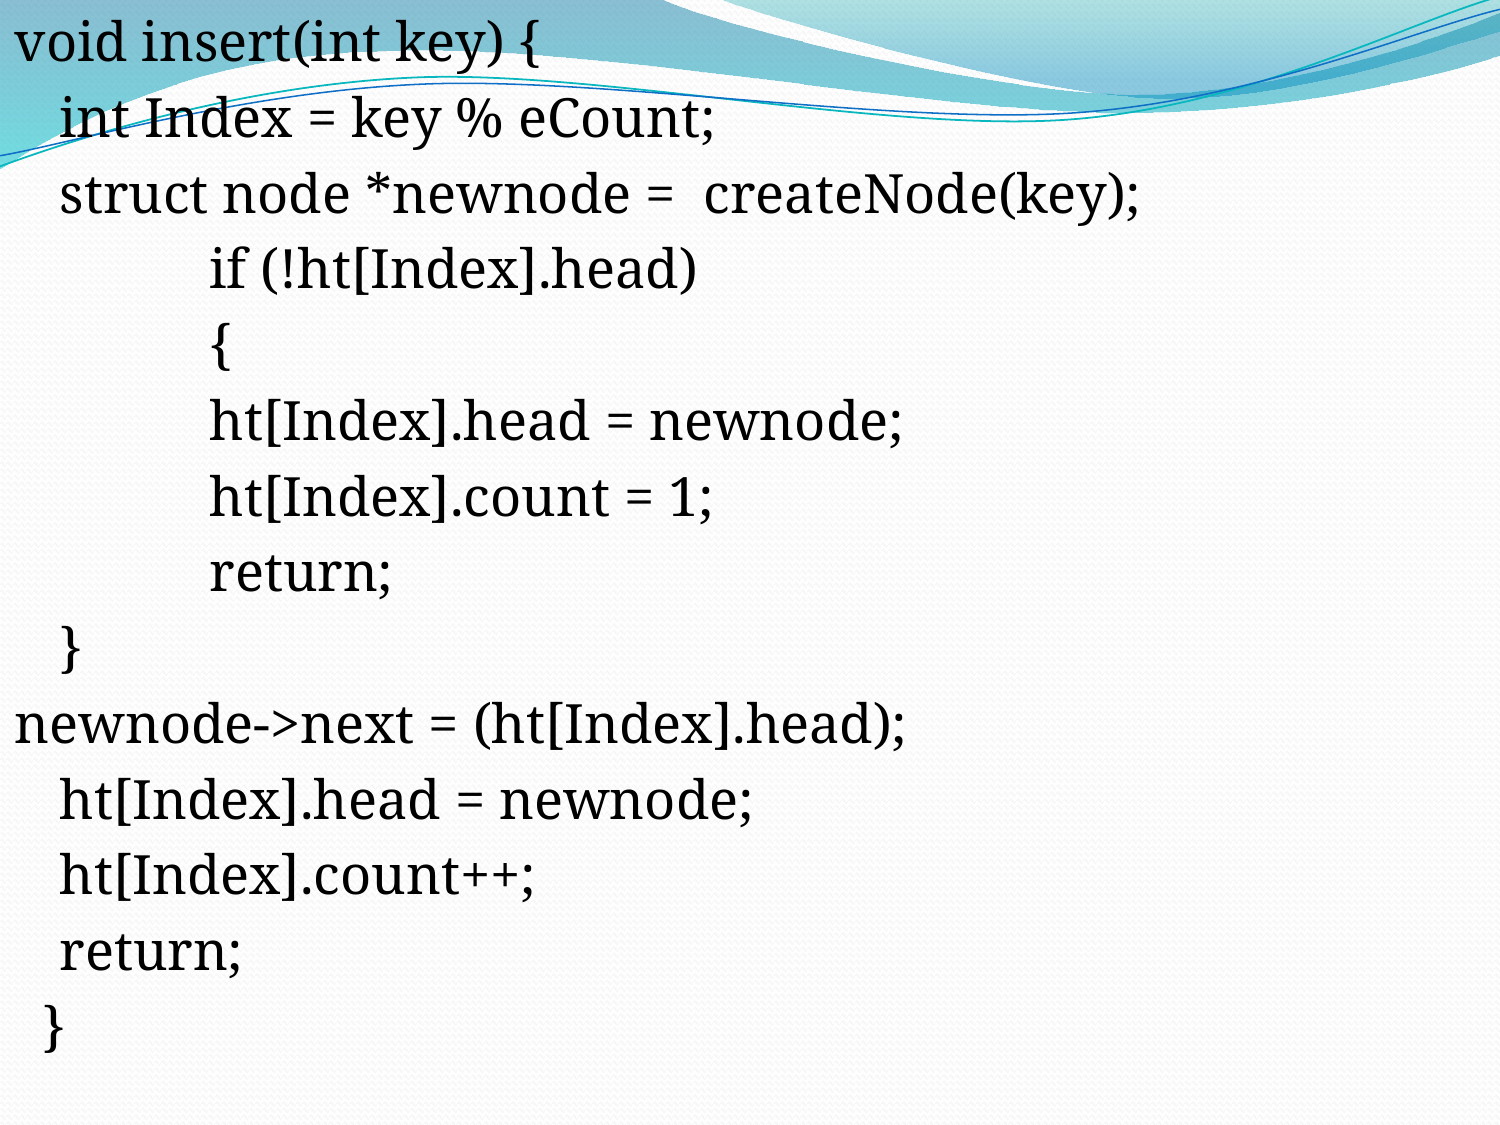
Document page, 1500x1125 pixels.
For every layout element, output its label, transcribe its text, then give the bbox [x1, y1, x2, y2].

list void insert(int key) { int Index = key % eCount; struct node *newnode = createNode(key); if (!ht[Index].head) { ht[Index].head = newnode; ht[Index].count = 1; return; } newnode->next = (ht[Index].head); ht[Index].head = newnode; ht[Index].count++; return; } [0, 0, 1500, 1125]
